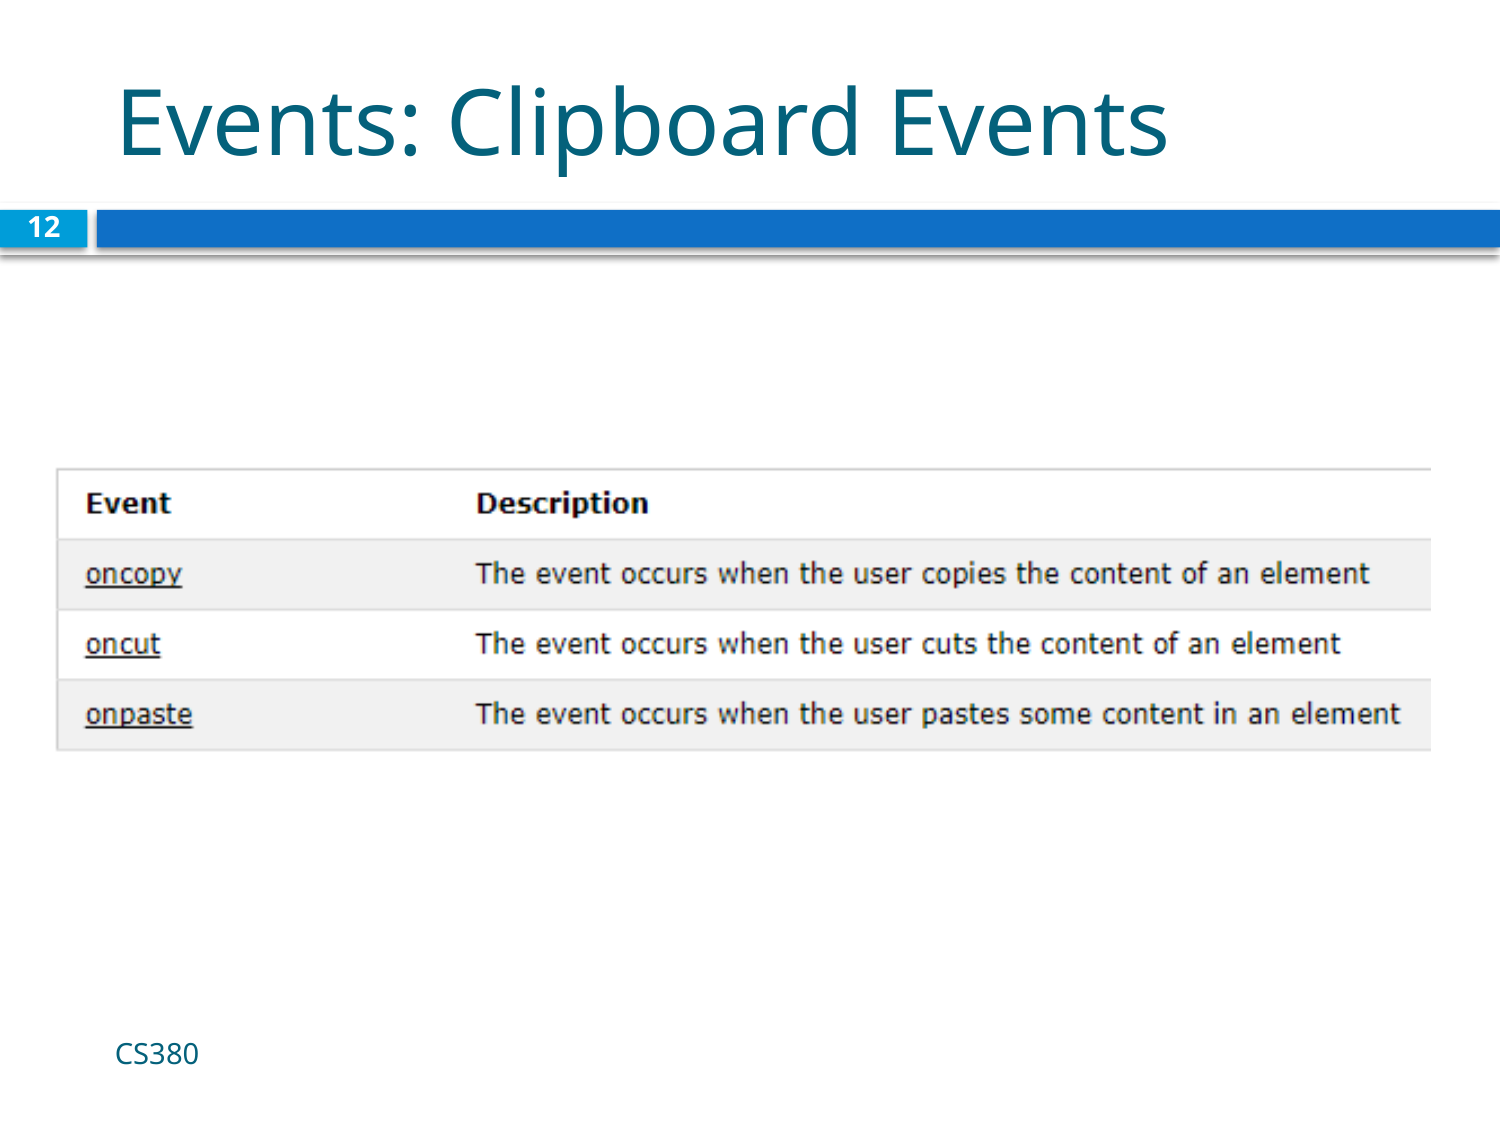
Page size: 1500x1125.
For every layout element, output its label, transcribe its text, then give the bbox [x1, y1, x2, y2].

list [49, 462, 1431, 763]
title Events: Clipboard Events [100, 37, 1439, 201]
footer CS380 [99, 1025, 990, 1085]
slide_number 12 [0, 208, 88, 249]
